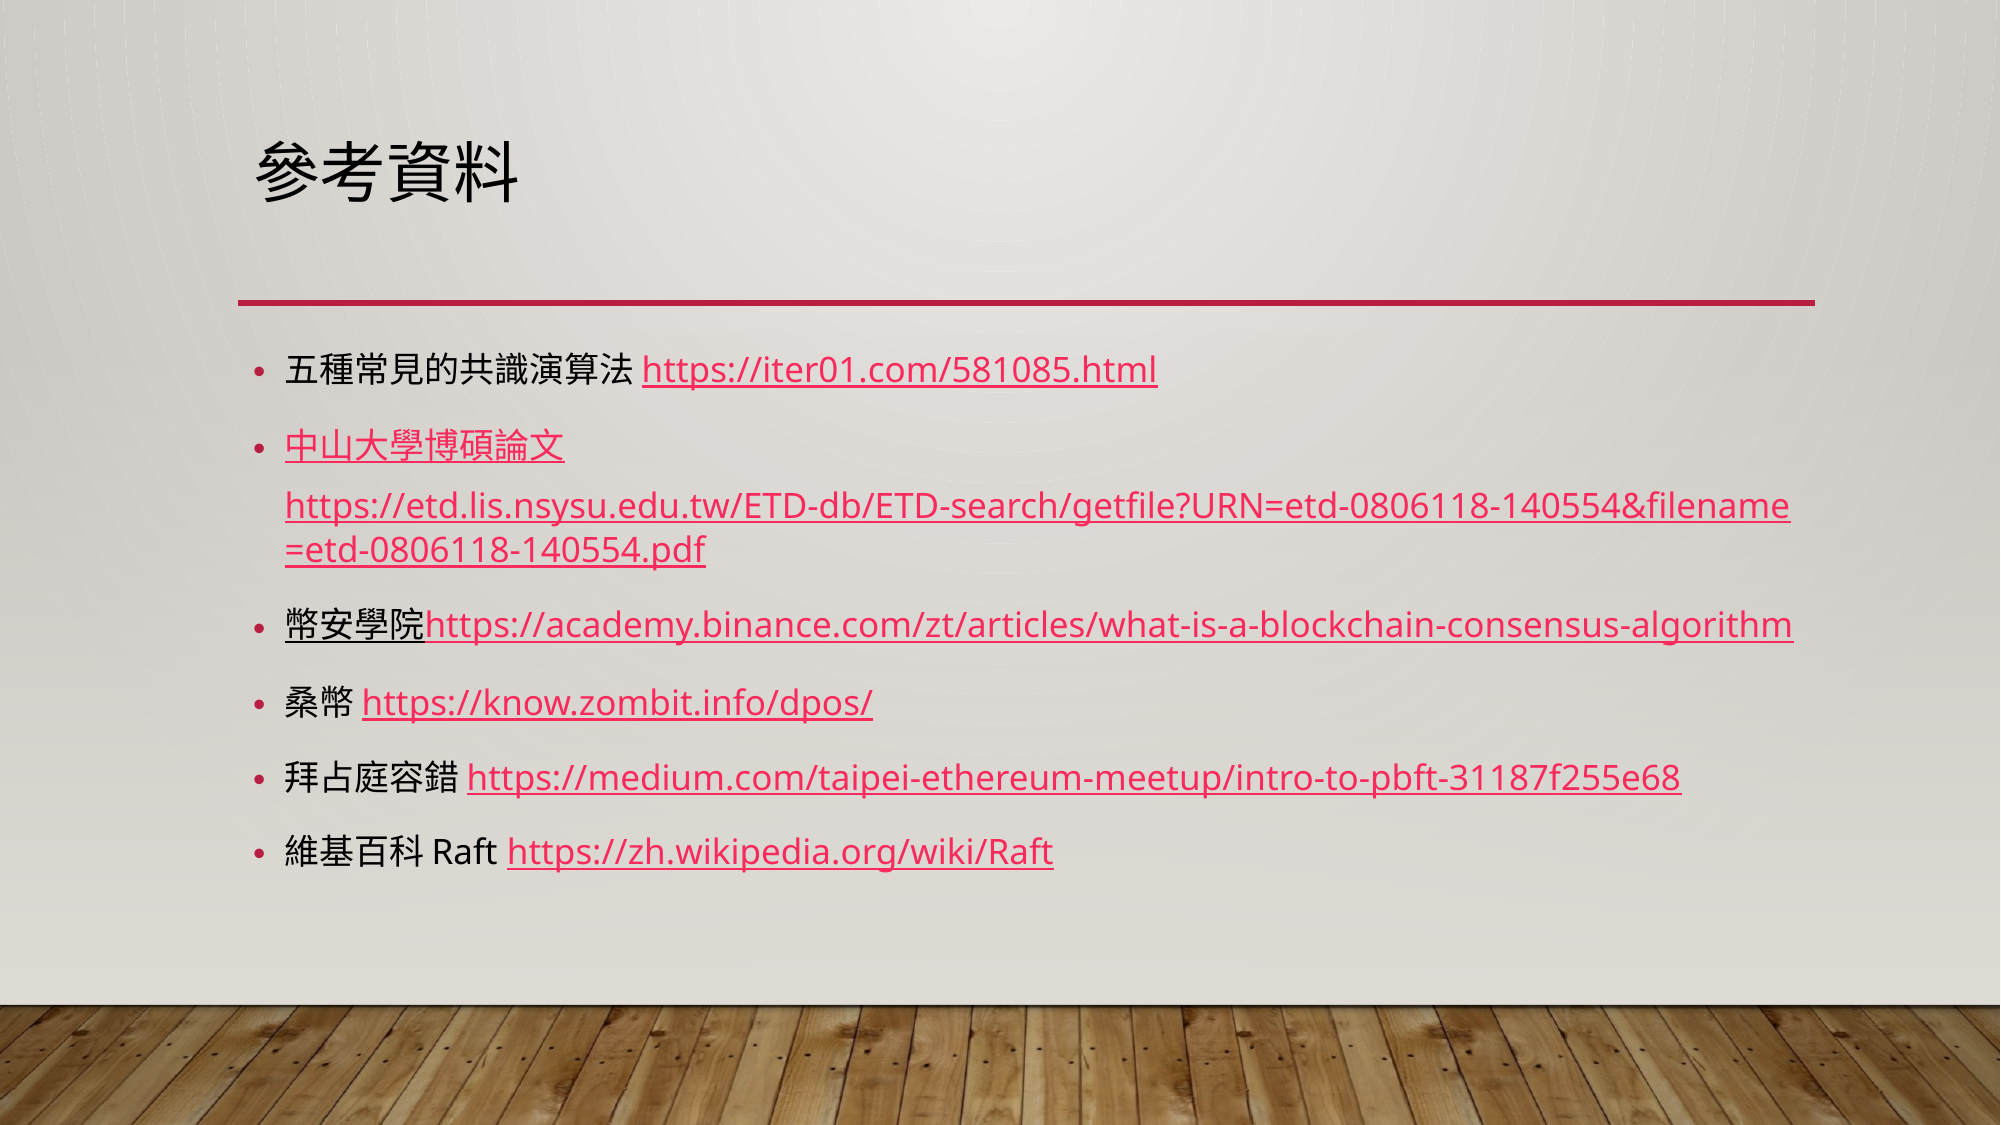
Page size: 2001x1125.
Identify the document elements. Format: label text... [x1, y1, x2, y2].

title 參考資料 [238, 131, 1814, 305]
picture [0, 1005, 2000, 1125]
list 五種常見的共識演算法https://iter01.com/581085.html 中山大學博碩論文https://etd.lis.nsysu.edu.tw/ETD-db/ETD-search/getfile?URN=etd-0806118-140554&filename=etd-0806118-140554.pdf 幣安學院https://academy.binance.com/zt/articles/what-is-a-blockchain-consensus-algorithm 桑幣https://know.zombit.info/dpos/ 拜占庭容錯https://medium.com/taipei-ethereum-meetup/intro-to-pbft-31187f255e68 維基百科Raft https://zh.wikipedia.org/wiki/Raft [238, 330, 1814, 897]
